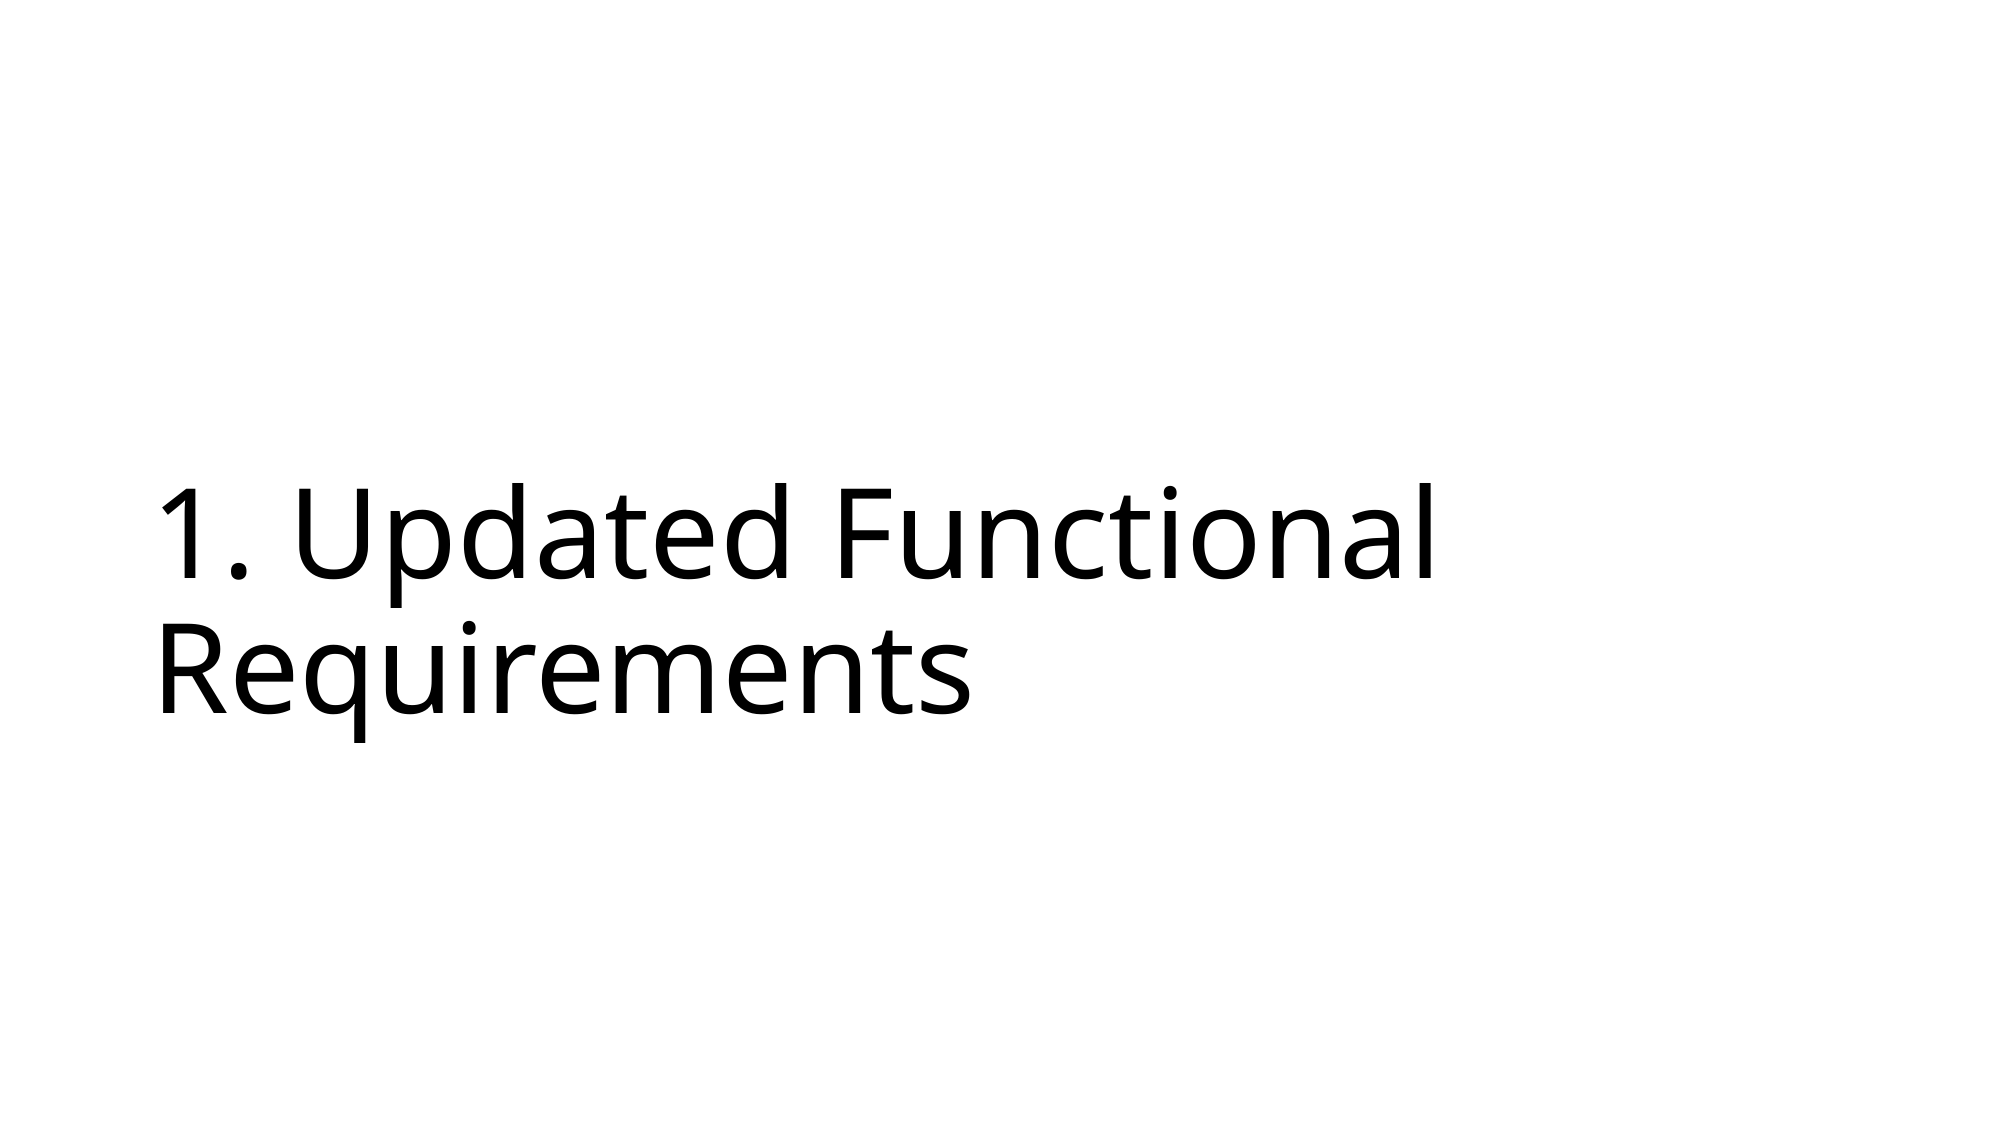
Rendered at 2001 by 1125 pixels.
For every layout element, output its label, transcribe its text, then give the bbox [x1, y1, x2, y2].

title 1. Updated Functional Requirements [136, 280, 1862, 749]
